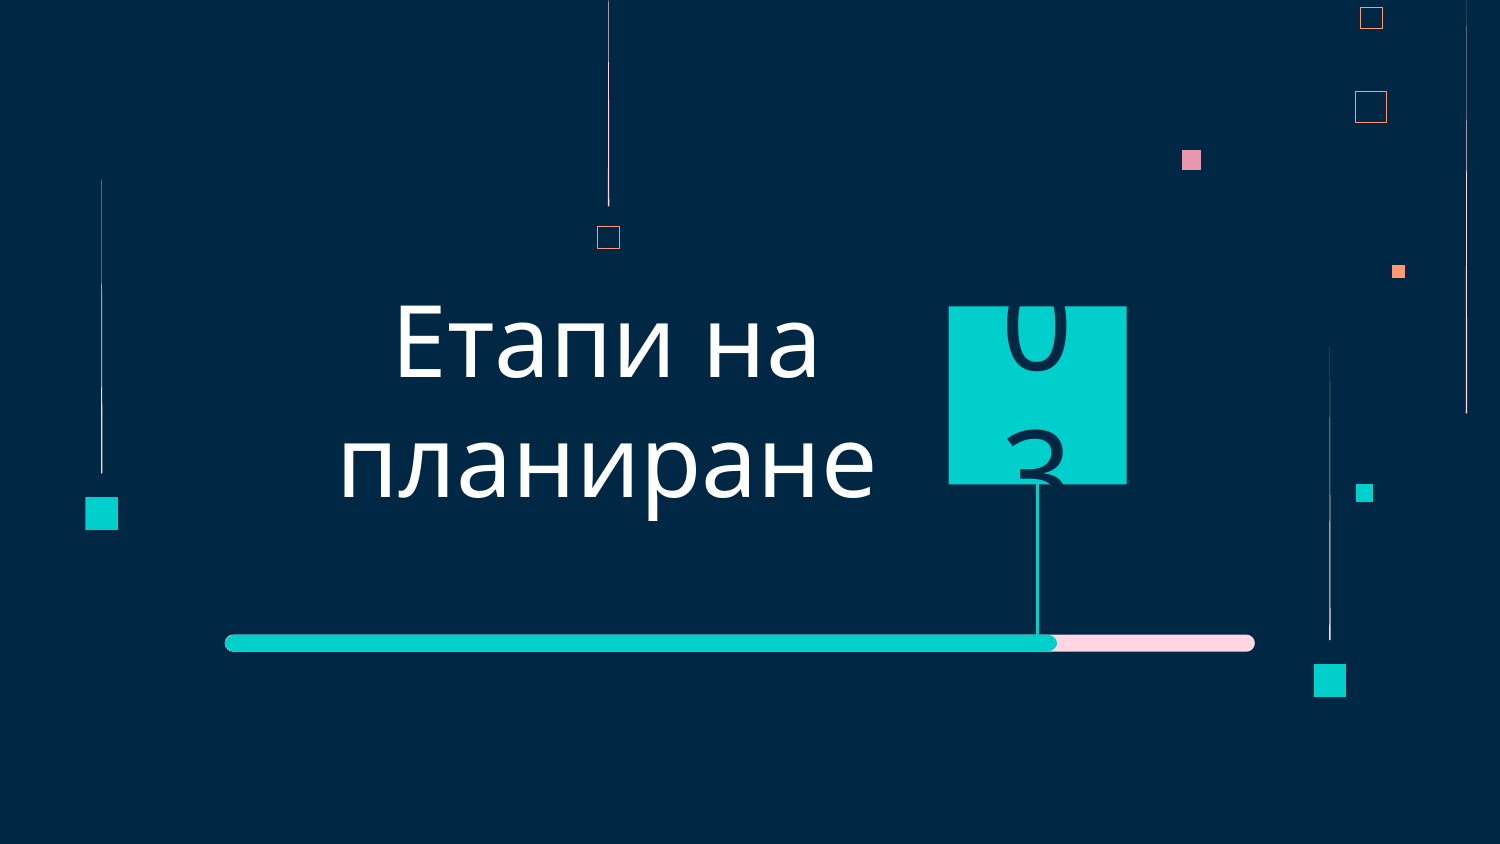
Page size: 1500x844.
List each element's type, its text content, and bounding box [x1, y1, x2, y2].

text_box [1049, 634, 1255, 652]
text_box [948, 306, 1127, 485]
text_box [224, 634, 1058, 652]
title 03 [957, 348, 1119, 443]
title Етапи на планиране [297, 395, 918, 533]
